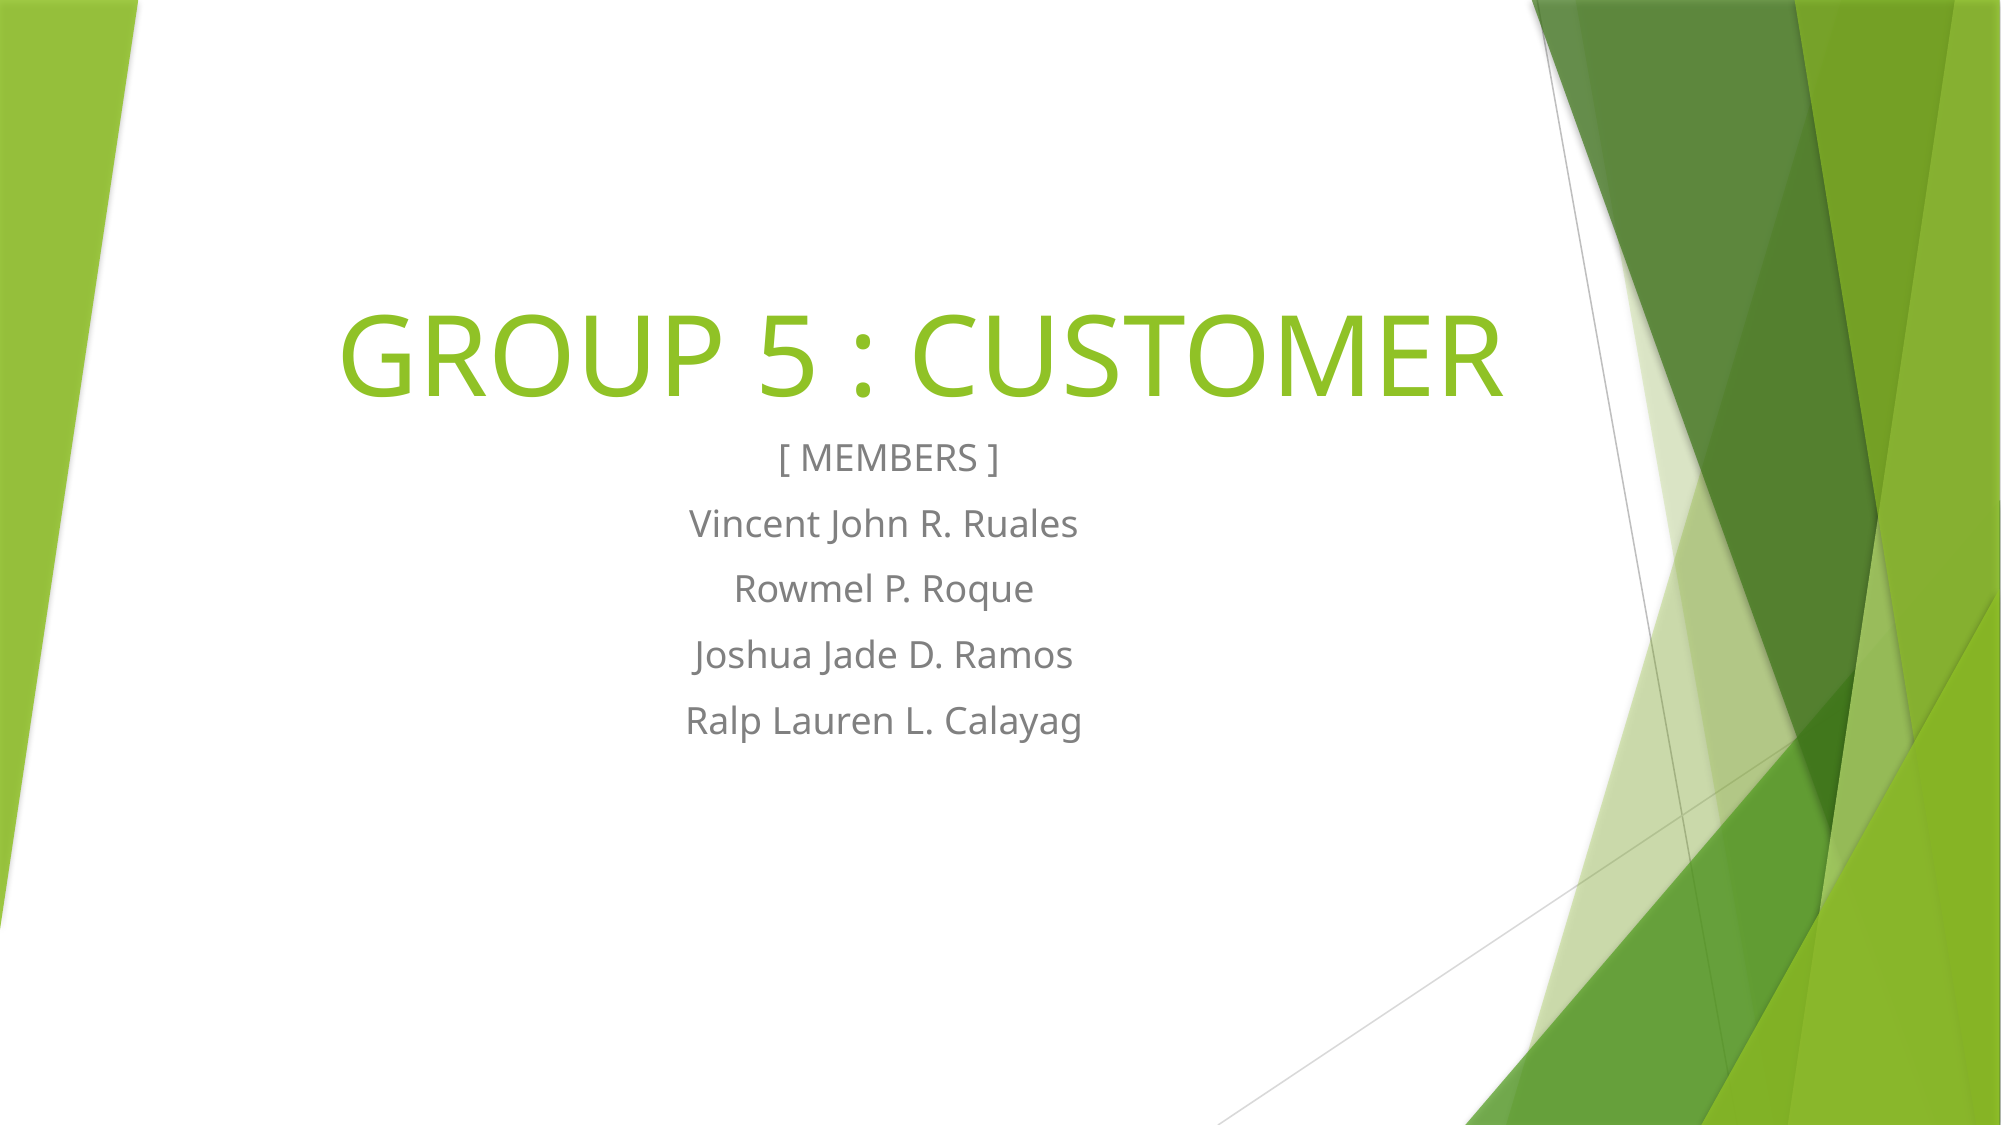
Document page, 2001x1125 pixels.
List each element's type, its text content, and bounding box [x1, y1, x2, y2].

title GROUP 5 : CUSTOMER [247, 156, 1522, 426]
subtitle [ MEMBERS ] Vincent John R. Ruales Rowmel P. Roque Joshua Jade D. Ramos Ralp Lauren L. Calayag [247, 426, 1522, 795]
